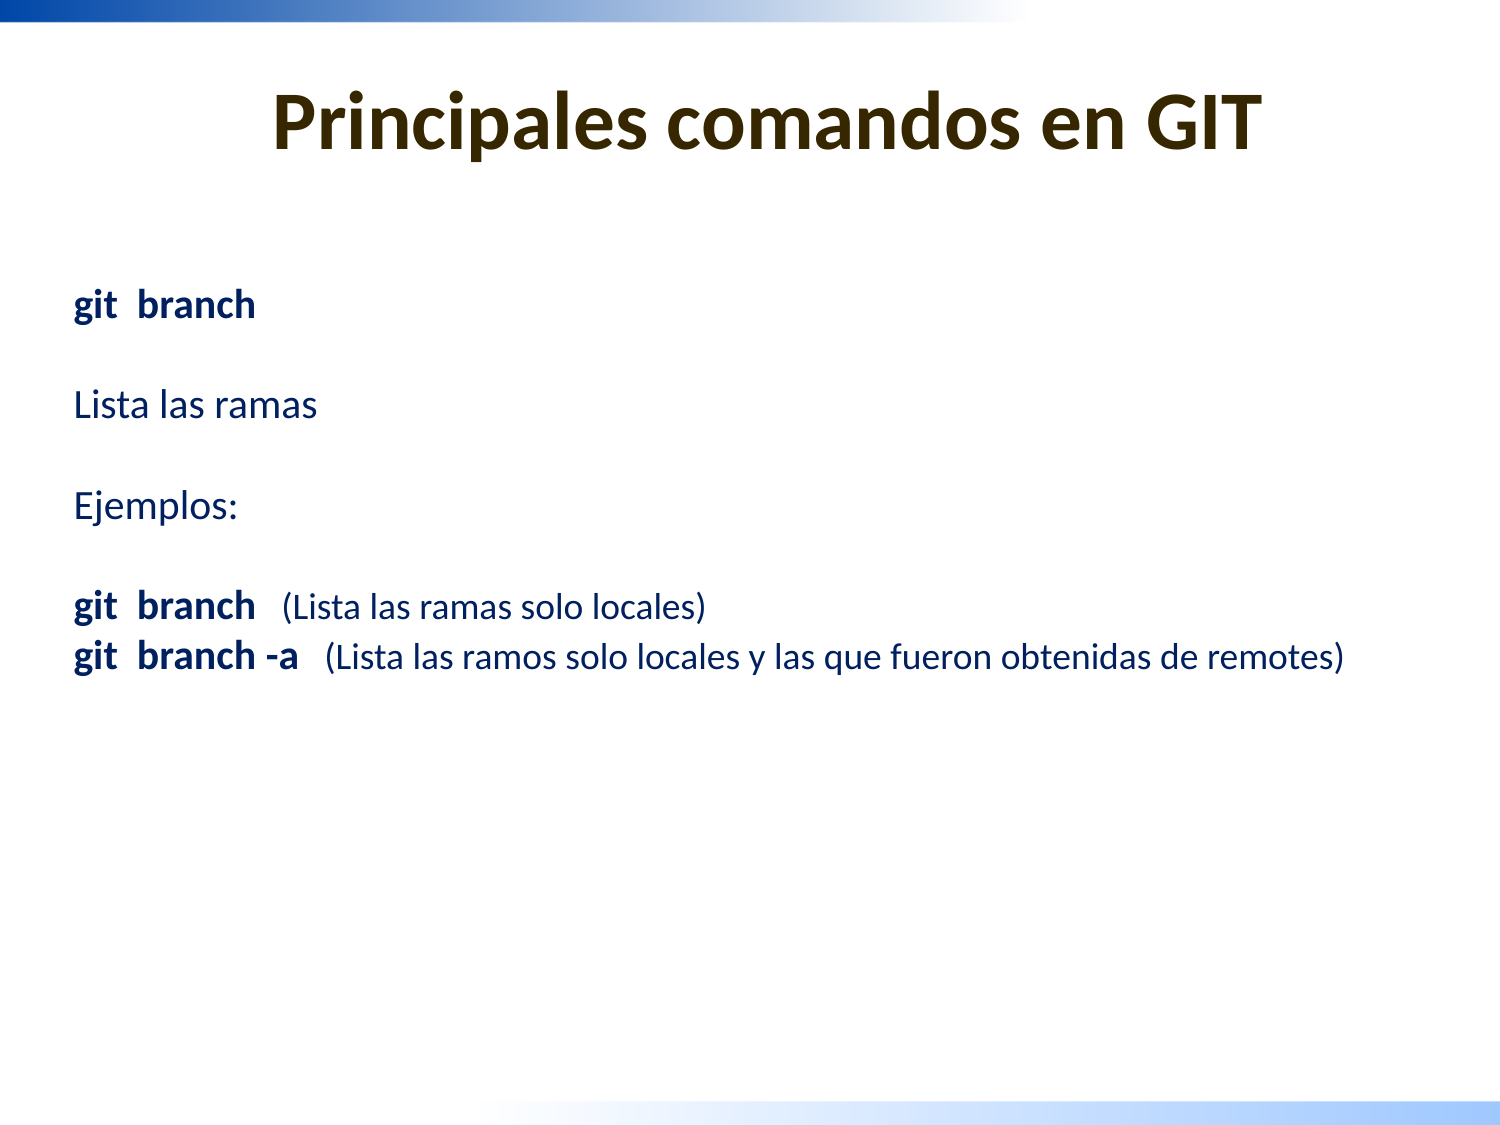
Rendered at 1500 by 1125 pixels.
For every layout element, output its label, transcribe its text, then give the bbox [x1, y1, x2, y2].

text_box git branch Lista las ramas Ejemplos: git branch (Lista las ramas solo locales) git branch -a (Lista las ramos solo locales y las que fueron obtenidas de remotes) [58, 269, 1453, 786]
picture [0, 0, 1500, 1125]
title Principales comandos en GIT [257, 58, 1336, 176]
